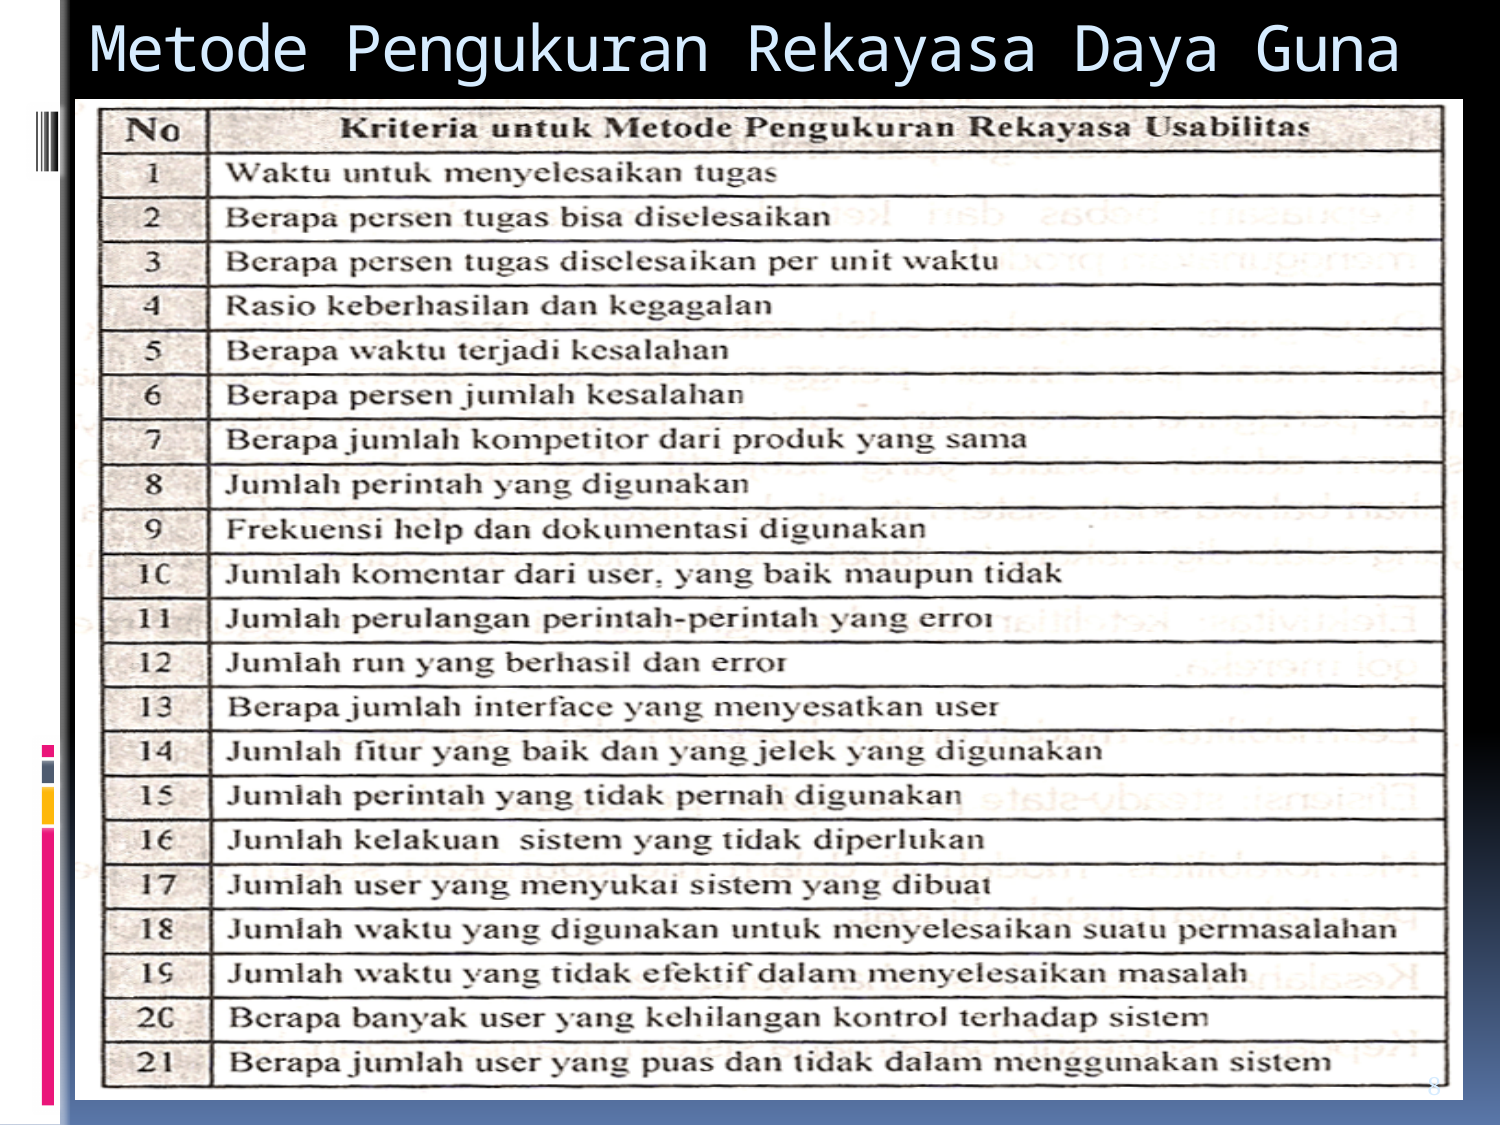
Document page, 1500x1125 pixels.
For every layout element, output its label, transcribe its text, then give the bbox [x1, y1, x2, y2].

title Metode Pengukuran Rekayasa Daya Guna [75, 0, 1425, 90]
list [74, 99, 1463, 1101]
slide_number 8 [1412, 1052, 1488, 1113]
